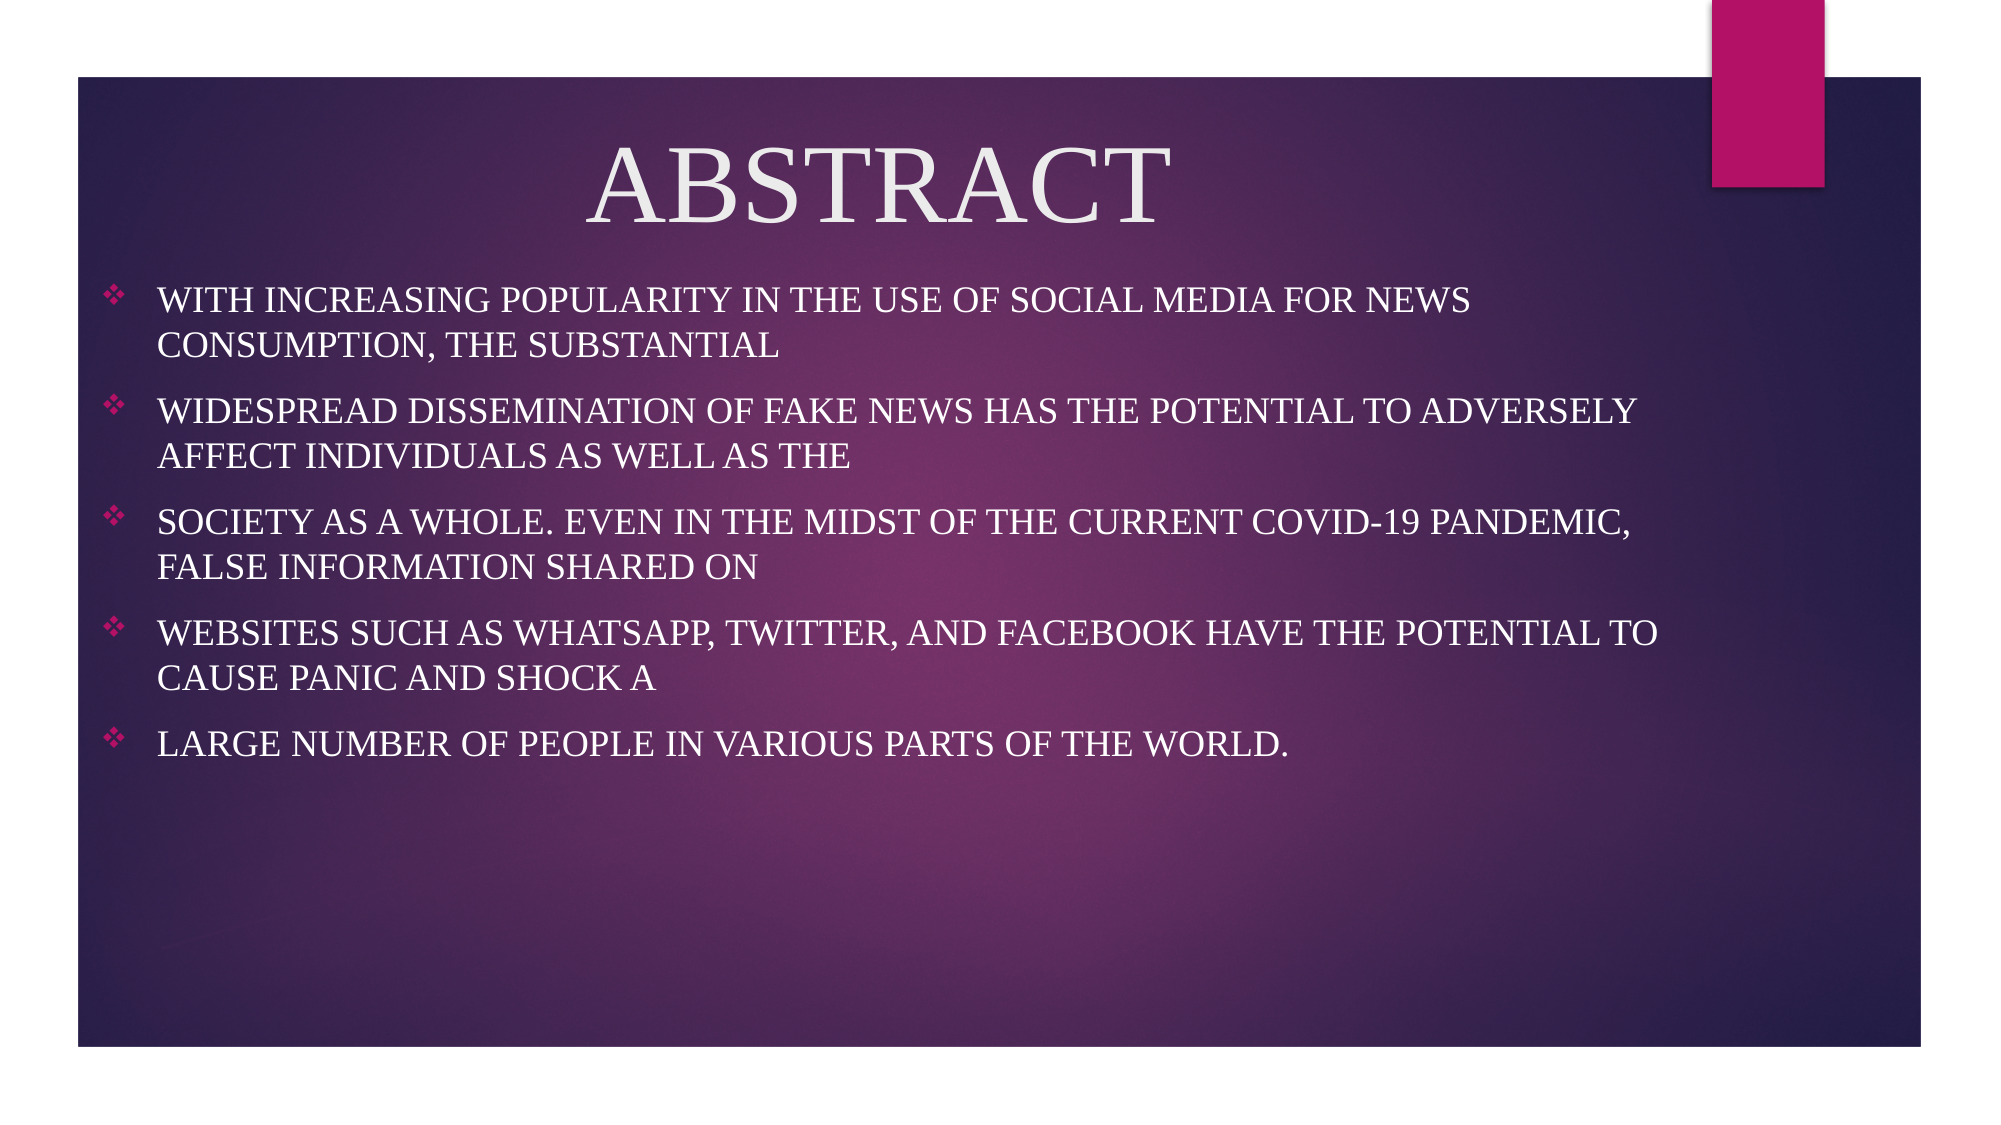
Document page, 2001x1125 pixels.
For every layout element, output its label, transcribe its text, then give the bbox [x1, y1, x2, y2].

title ABSTRACT [570, 124, 1266, 253]
subtitle With increasing popularity in the use of social media for news consumption, the substantial widespread dissemination of fake news has the potential to adversely affect individuals as well as the society as a whole. Even in the midst of the current covid-19 pandemic, false information shared on websites such as WhatsApp, Twitter, and Facebook have the potential to cause panic and shock a large number of people in various parts of the world. [85, 267, 1750, 1014]
